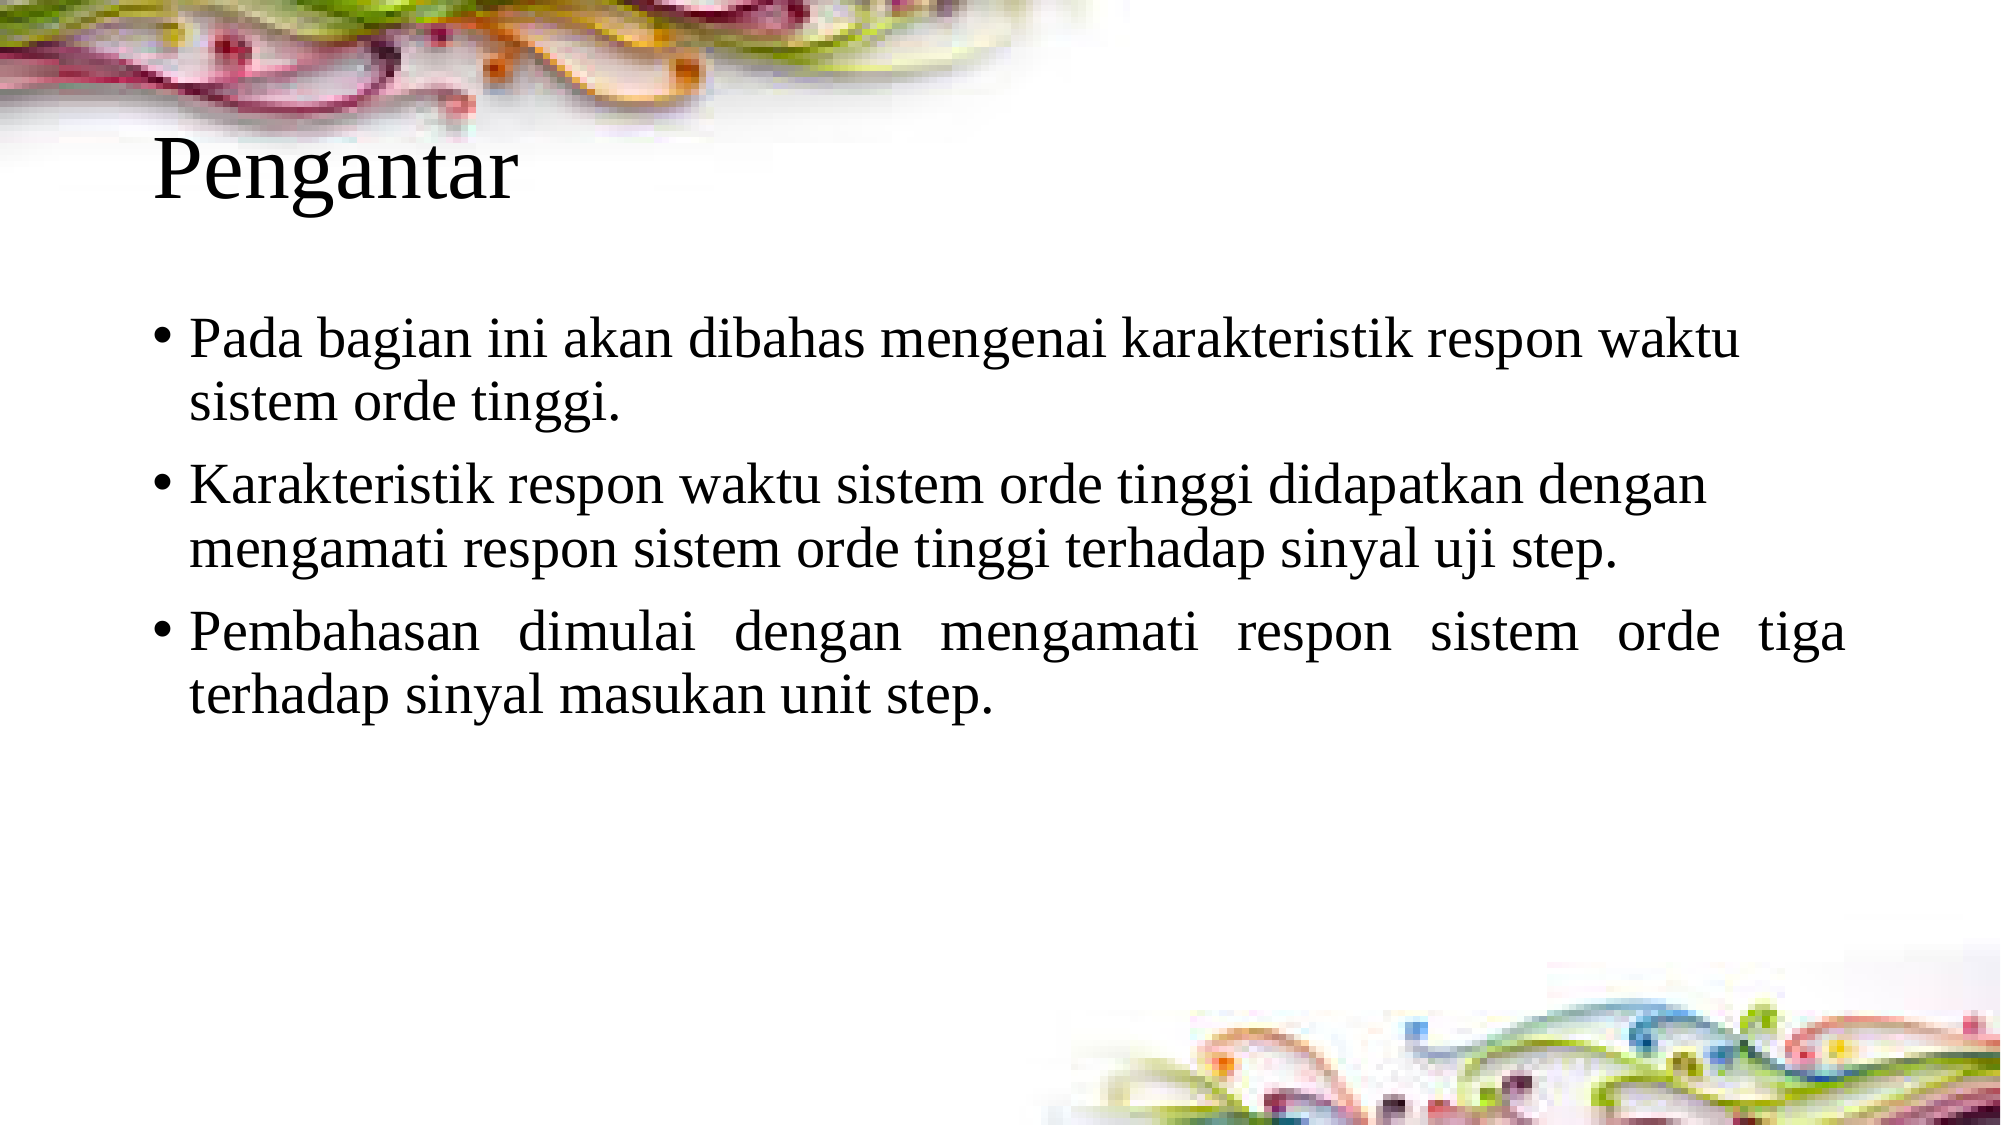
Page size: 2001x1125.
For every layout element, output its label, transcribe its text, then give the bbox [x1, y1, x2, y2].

list Pada bagian ini akan dibahas mengenai karakteristik respon waktu sistem orde tinggi. Karakteristik respon waktu sistem orde tinggi didapatkan dengan mengamati respon sistem orde tinggi terhadap sinyal uji step. Pembahasan dimulai dengan mengamati respon sistem orde tiga terhadap sinyal masukan unit step. [137, 299, 1863, 1014]
picture [0, 0, 2001, 1125]
title Pengantar [137, 59, 1863, 278]
